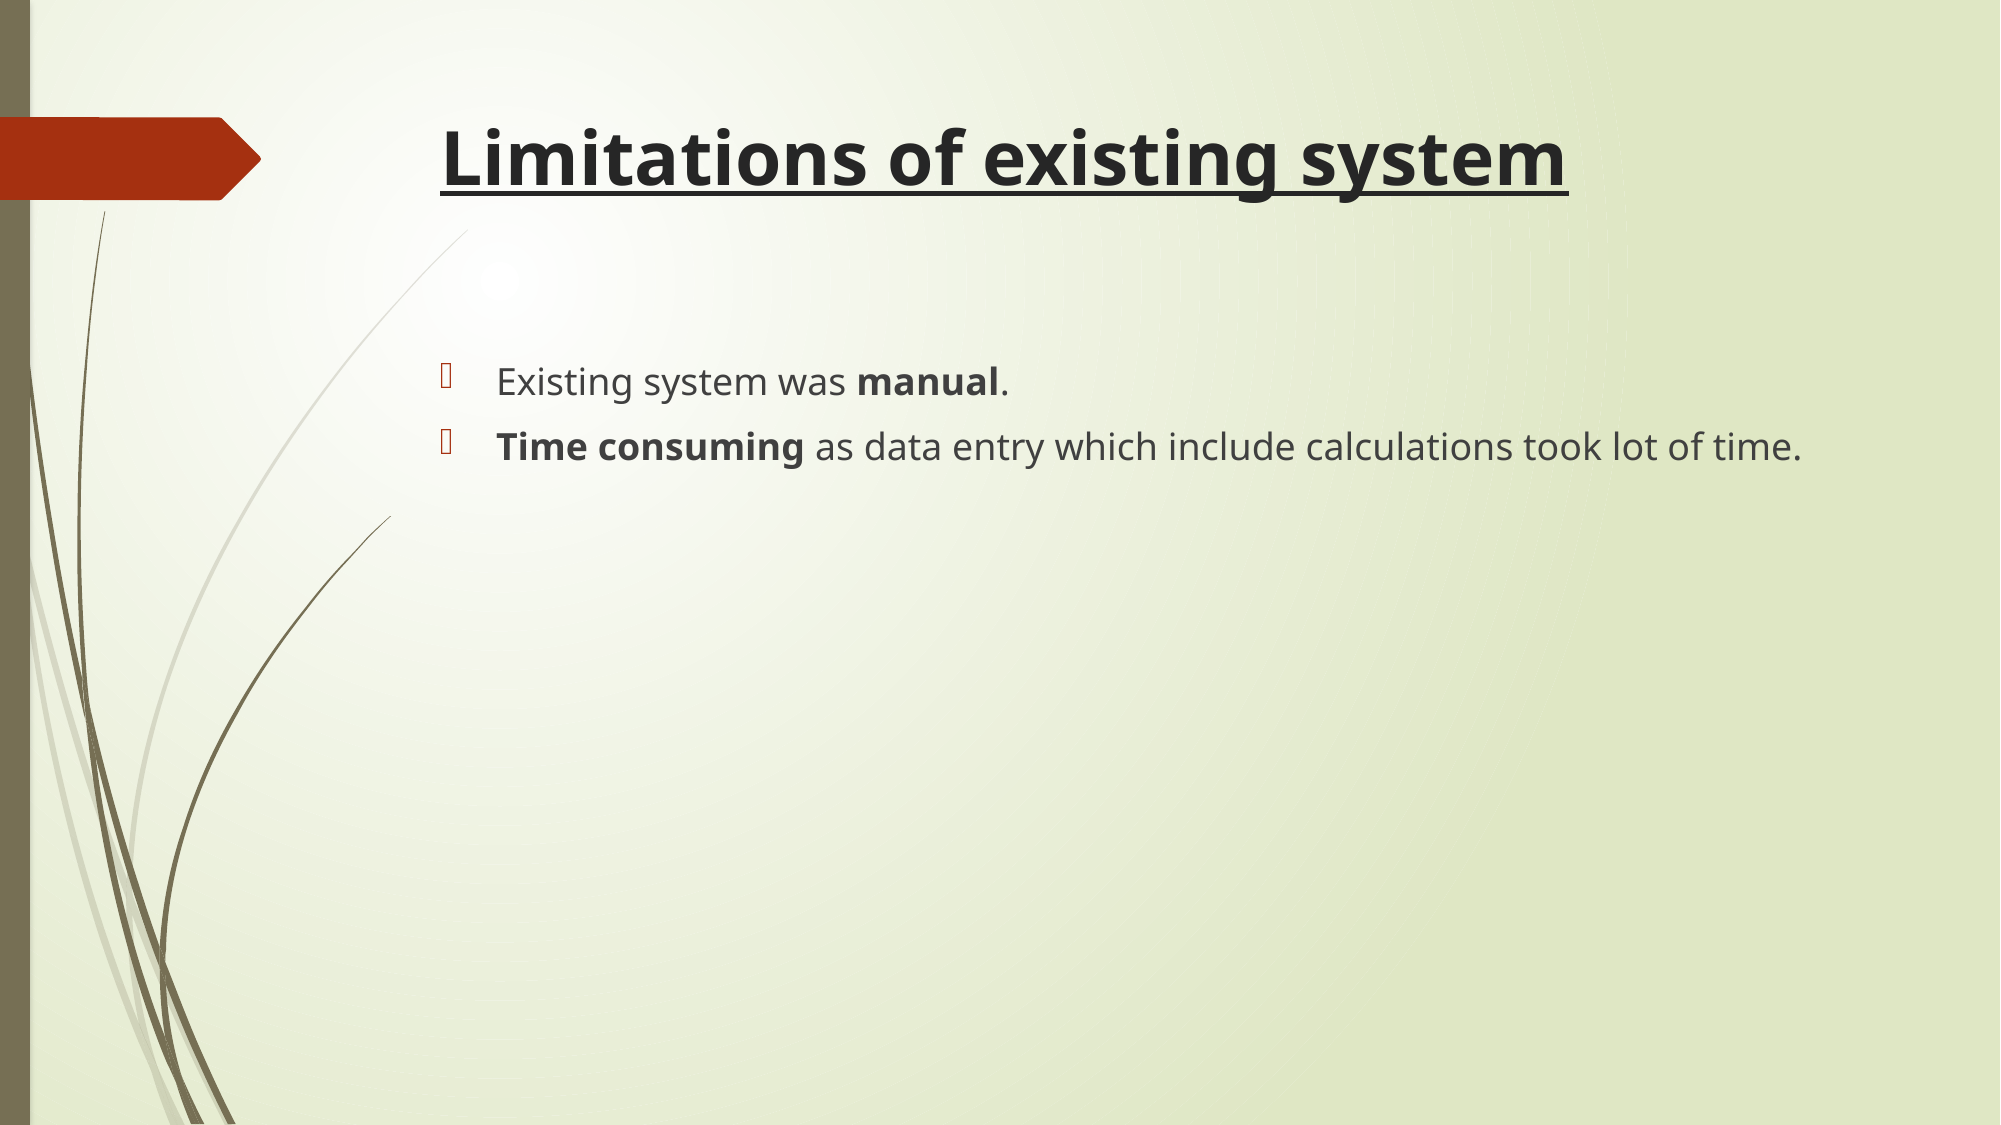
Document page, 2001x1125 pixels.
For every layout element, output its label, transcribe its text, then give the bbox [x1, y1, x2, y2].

list Existing system was manual. Time consuming as data entry which include calculations took lot of time. [424, 350, 1888, 970]
title Limitations of existing system [425, 102, 1888, 313]
